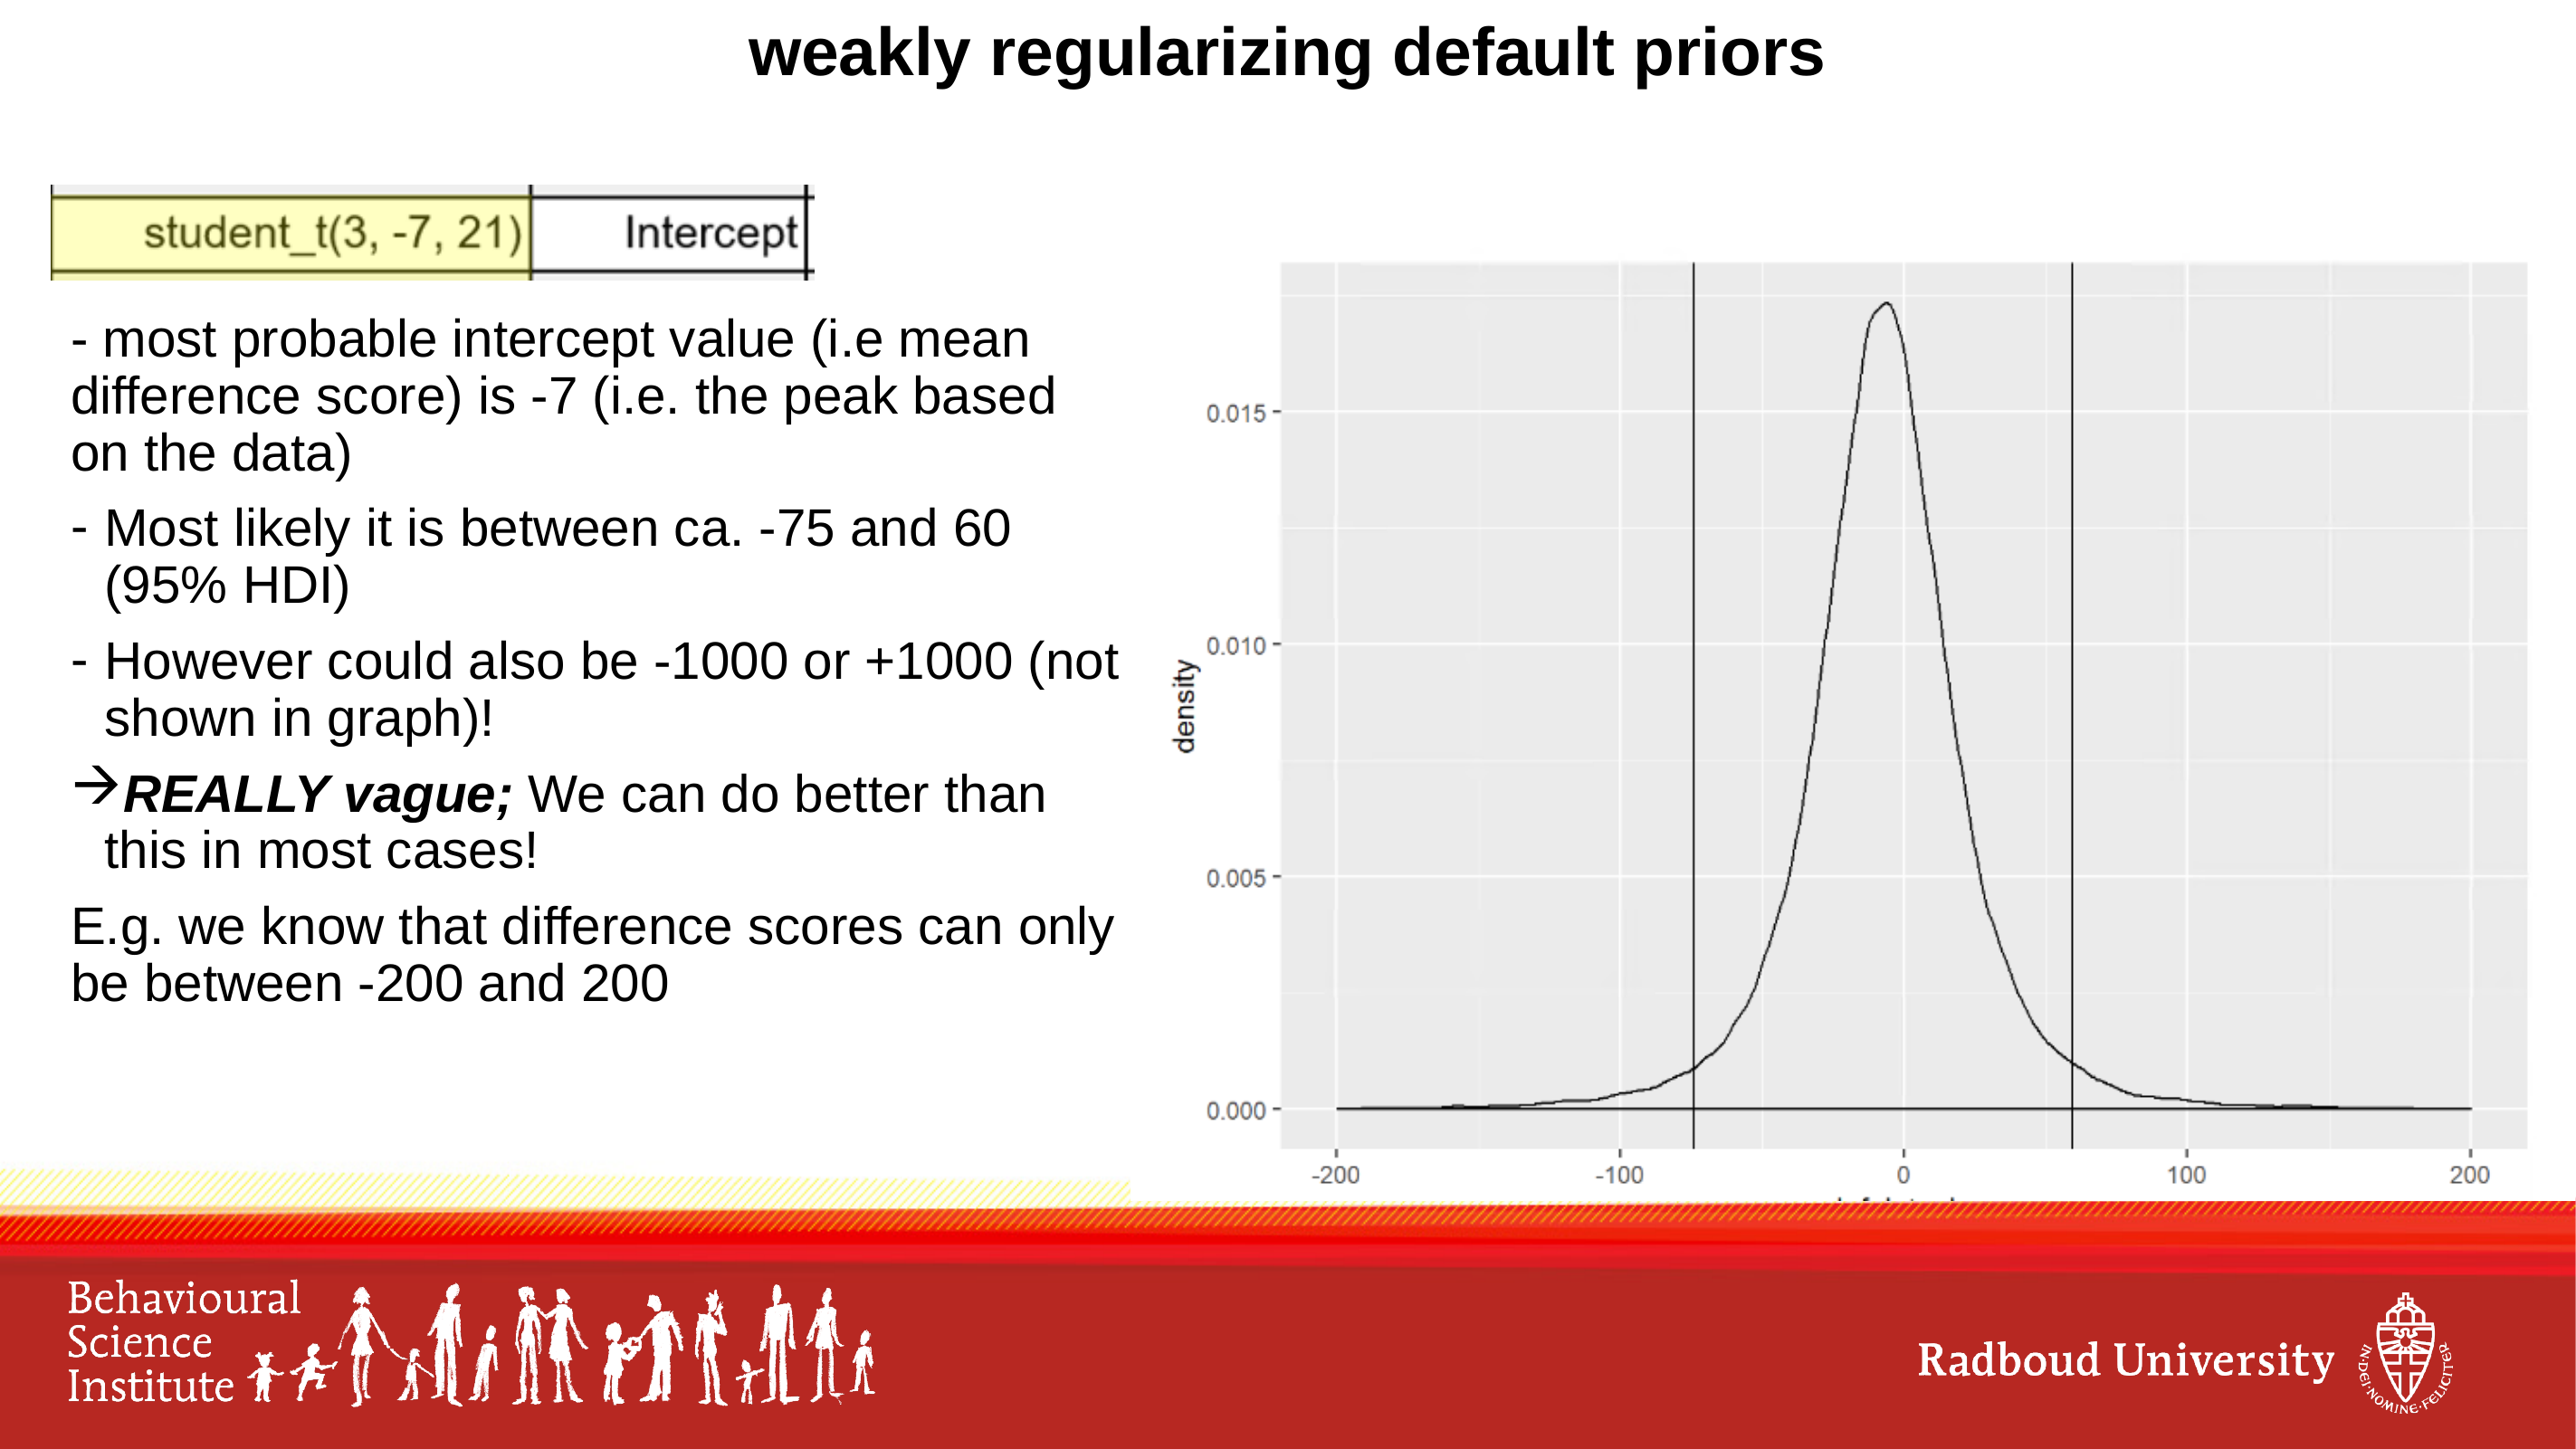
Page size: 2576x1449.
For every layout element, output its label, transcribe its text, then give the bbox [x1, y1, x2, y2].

picture [0, 0, 2576, 1449]
text_box - most probable intercept value (i.e mean difference score) is -7 (i.e. the peak based on the data) Most likely it is between ca. -75 and 60 (95% HDI) However could also be -1000 or +1000 (not shown in graph)! REALLY vague; We can do better than this in most cases! E.g. we know that difference scores can only be between -200 and 200 [51, 301, 1149, 1222]
title weakly regularizing default priors [177, 2, 2399, 283]
